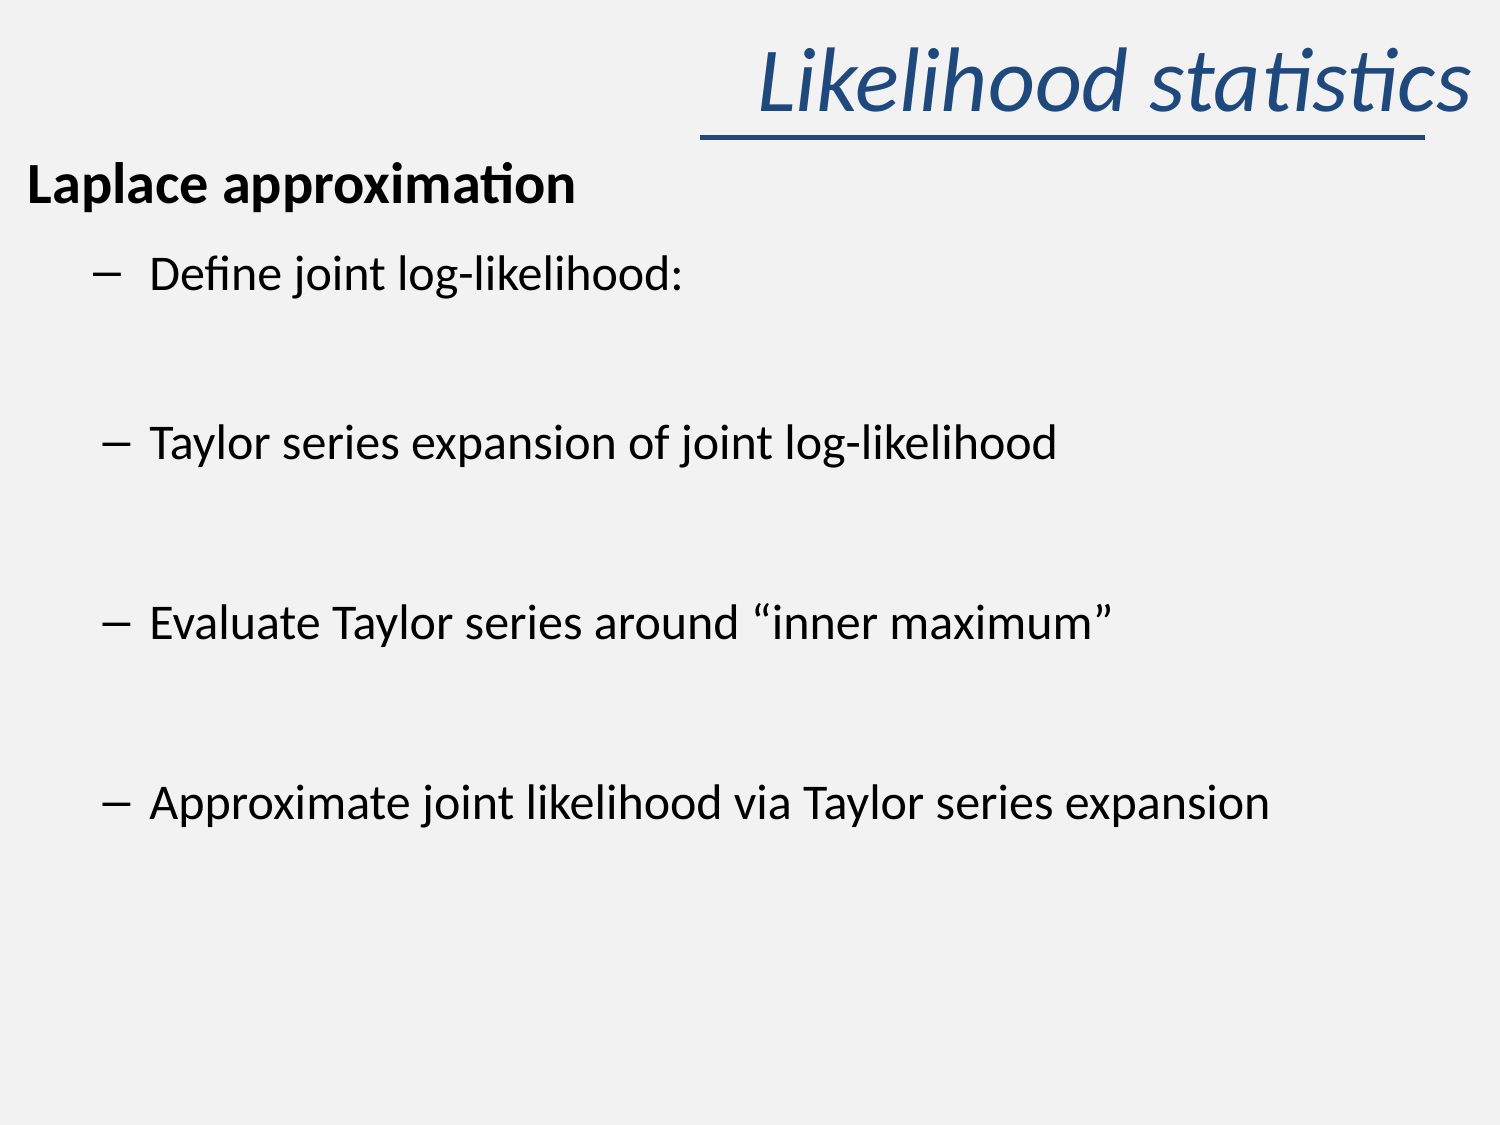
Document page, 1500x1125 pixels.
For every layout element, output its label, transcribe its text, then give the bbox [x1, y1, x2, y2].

title Likelihood statistics [12, 0, 1488, 150]
